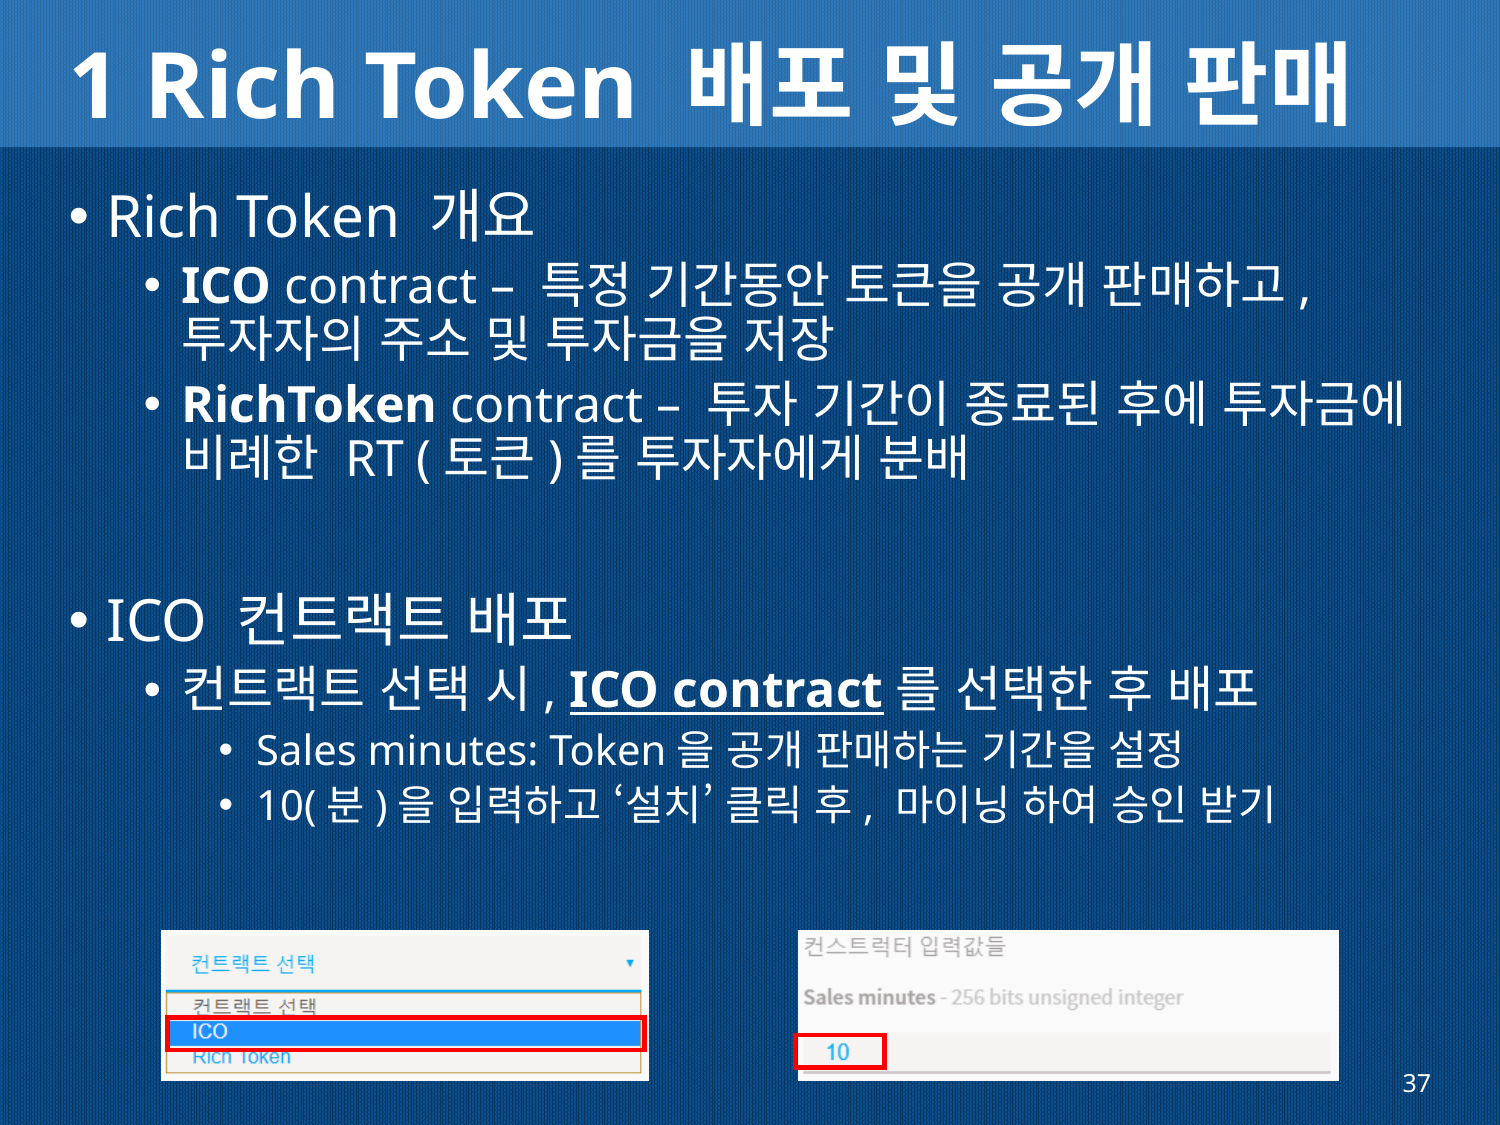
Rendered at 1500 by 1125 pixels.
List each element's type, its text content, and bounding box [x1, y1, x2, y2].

picture [161, 930, 649, 1081]
list Rich Token 개요 ICO contract – 특정 기간동안 토큰을 공개 판매하고, 투자자의 주소 및 투자금을 저장 RichToken contract – 투자 기간이 종료된 후에 투자금에 비례한 RT (토큰)를 투자자에게 분배 ICO 컨트랙트 배포 컨트랙트 선택 시, ICO contract를 선택한 후 배포 Sales minutes: Token을 공개 판매하는 기간을 설정 10(분)을 입력하고 ‘설치’ 클릭 후, 마이닝 하여 승인 받기 [53, 179, 1447, 1036]
slide_number 37 [1108, 1054, 1447, 1114]
text_box [794, 1034, 798, 1068]
picture [798, 930, 1339, 1081]
title 1 Rich Token 배포 및 공개 판매 [53, 30, 1447, 148]
